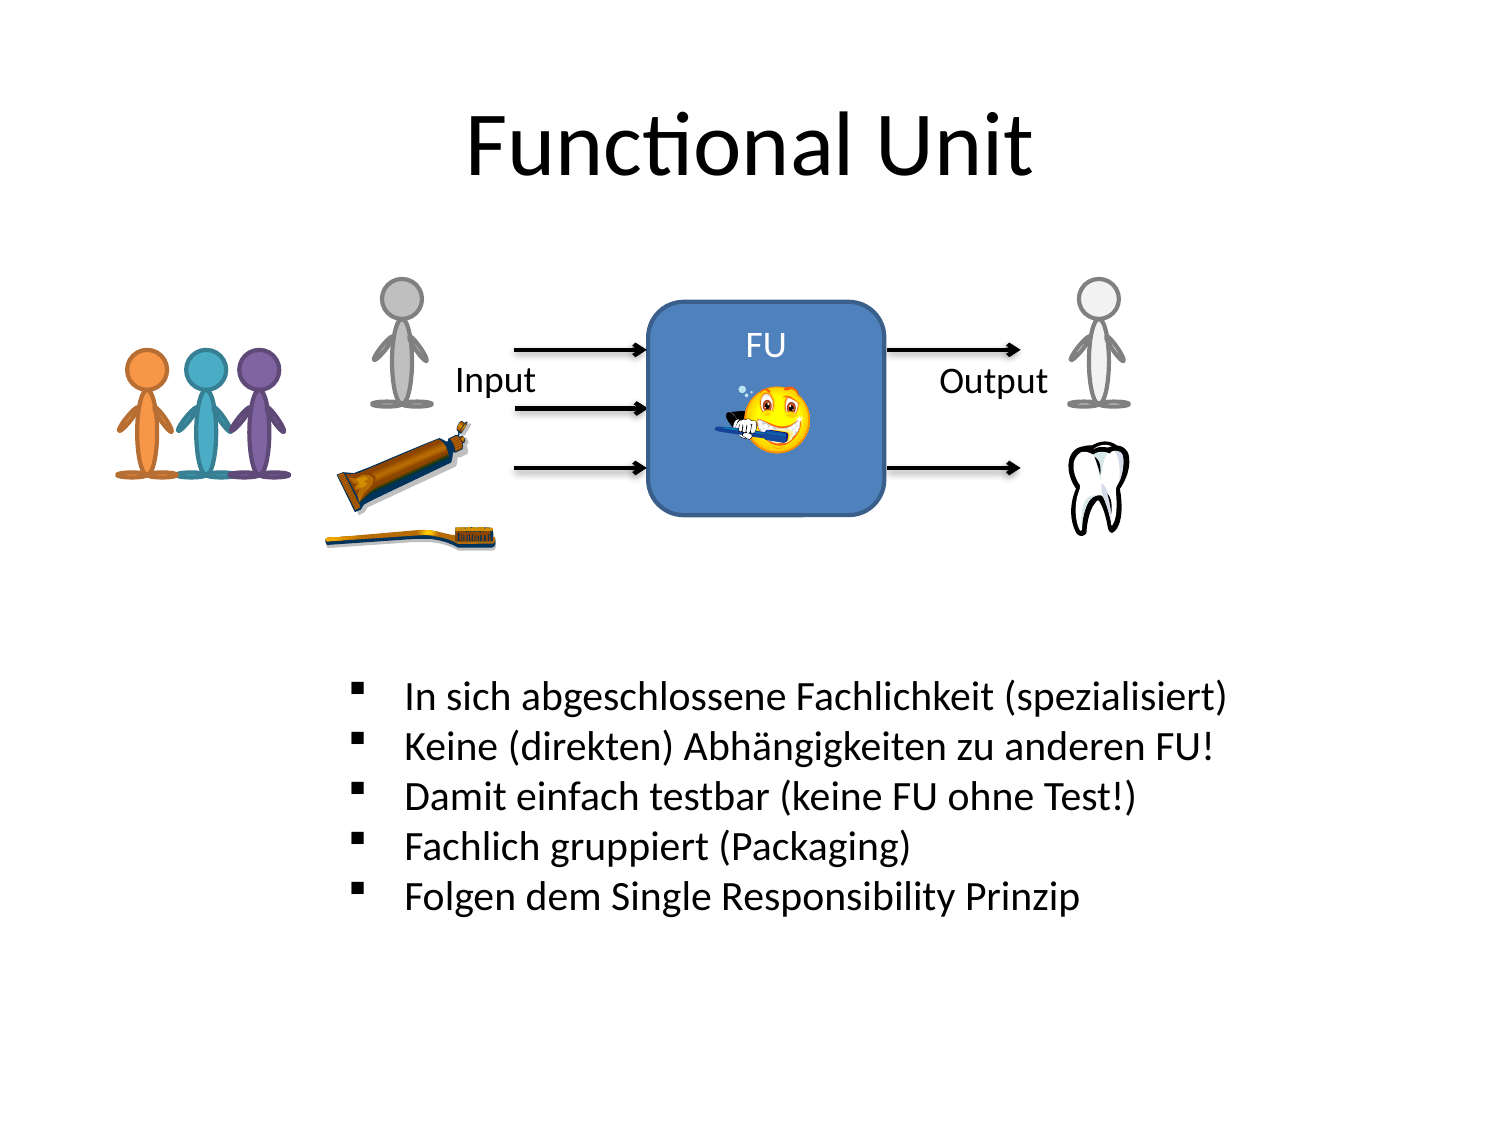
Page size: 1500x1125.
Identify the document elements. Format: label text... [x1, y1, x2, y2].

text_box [116, 349, 178, 478]
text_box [371, 278, 433, 407]
title Functional Unit [75, 45, 1425, 233]
text_box Input [440, 347, 552, 408]
text_box FU [646, 299, 887, 518]
picture [324, 526, 498, 551]
text_box In sich abgeschlossene Fachlichkeit (spezialisiert) Keine (direkten) Abhängigkeiten zu anderen FU! Damit einfach testbar (keine FU ohne Test!) Fachlich gruppiert (Packaging) Folgen dem Single Responsibility Prinzip [333, 661, 1282, 926]
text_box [1068, 278, 1130, 407]
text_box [178, 349, 227, 478]
picture [714, 385, 811, 454]
picture [1063, 432, 1133, 537]
picture [336, 420, 472, 516]
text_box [228, 349, 290, 478]
text_box Output [924, 348, 1064, 409]
